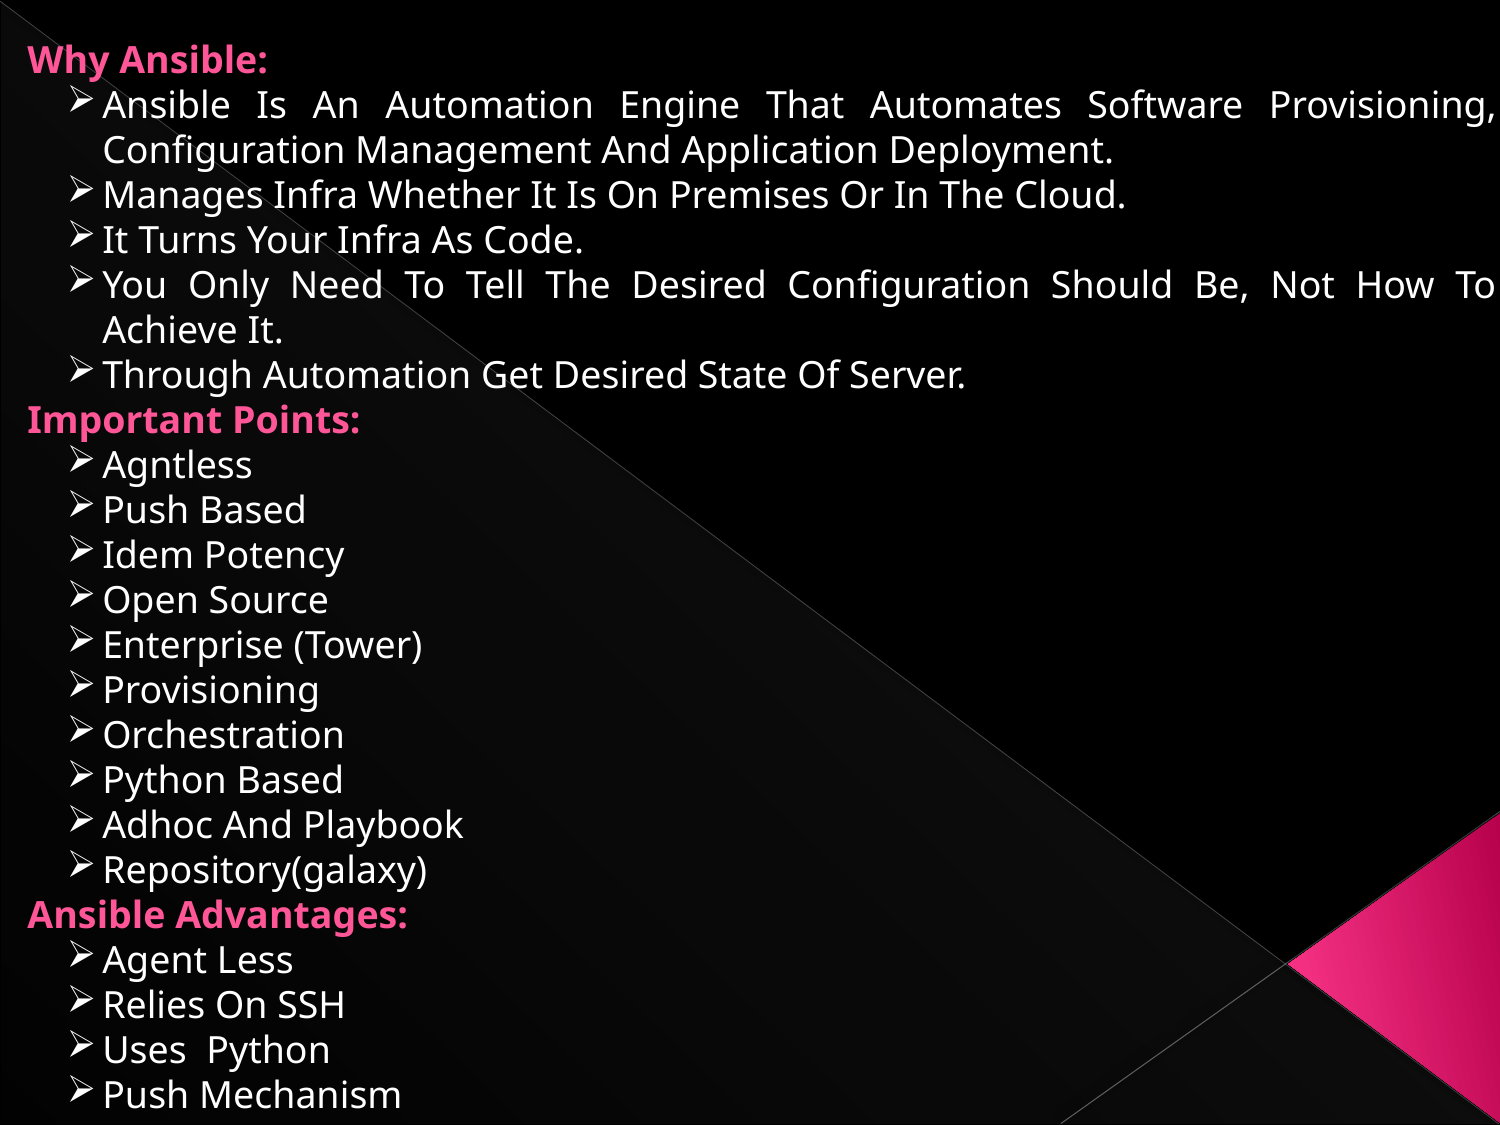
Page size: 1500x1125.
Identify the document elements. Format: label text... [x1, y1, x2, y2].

text_box Why Ansible: Ansible Is An Automation Engine That Automates Software Provisioning, Configuration Management And Application Deployment. Manages Infra Whether It Is On Premises Or In The Cloud. It Turns Your Infra As Code. You Only Need To Tell The Desired Configuration Should Be, Not How To Achieve It. Through Automation Get Desired State Of Server. Important Points: Agntless Push Based Idem Potency Open Source Enterprise (Tower) Provisioning Orchestration Python Based Adhoc And Playbook Repository(galaxy) Ansible Advantages: Agent Less Relies On SSH Uses Python Push Mechanism [12, 28, 1500, 1125]
